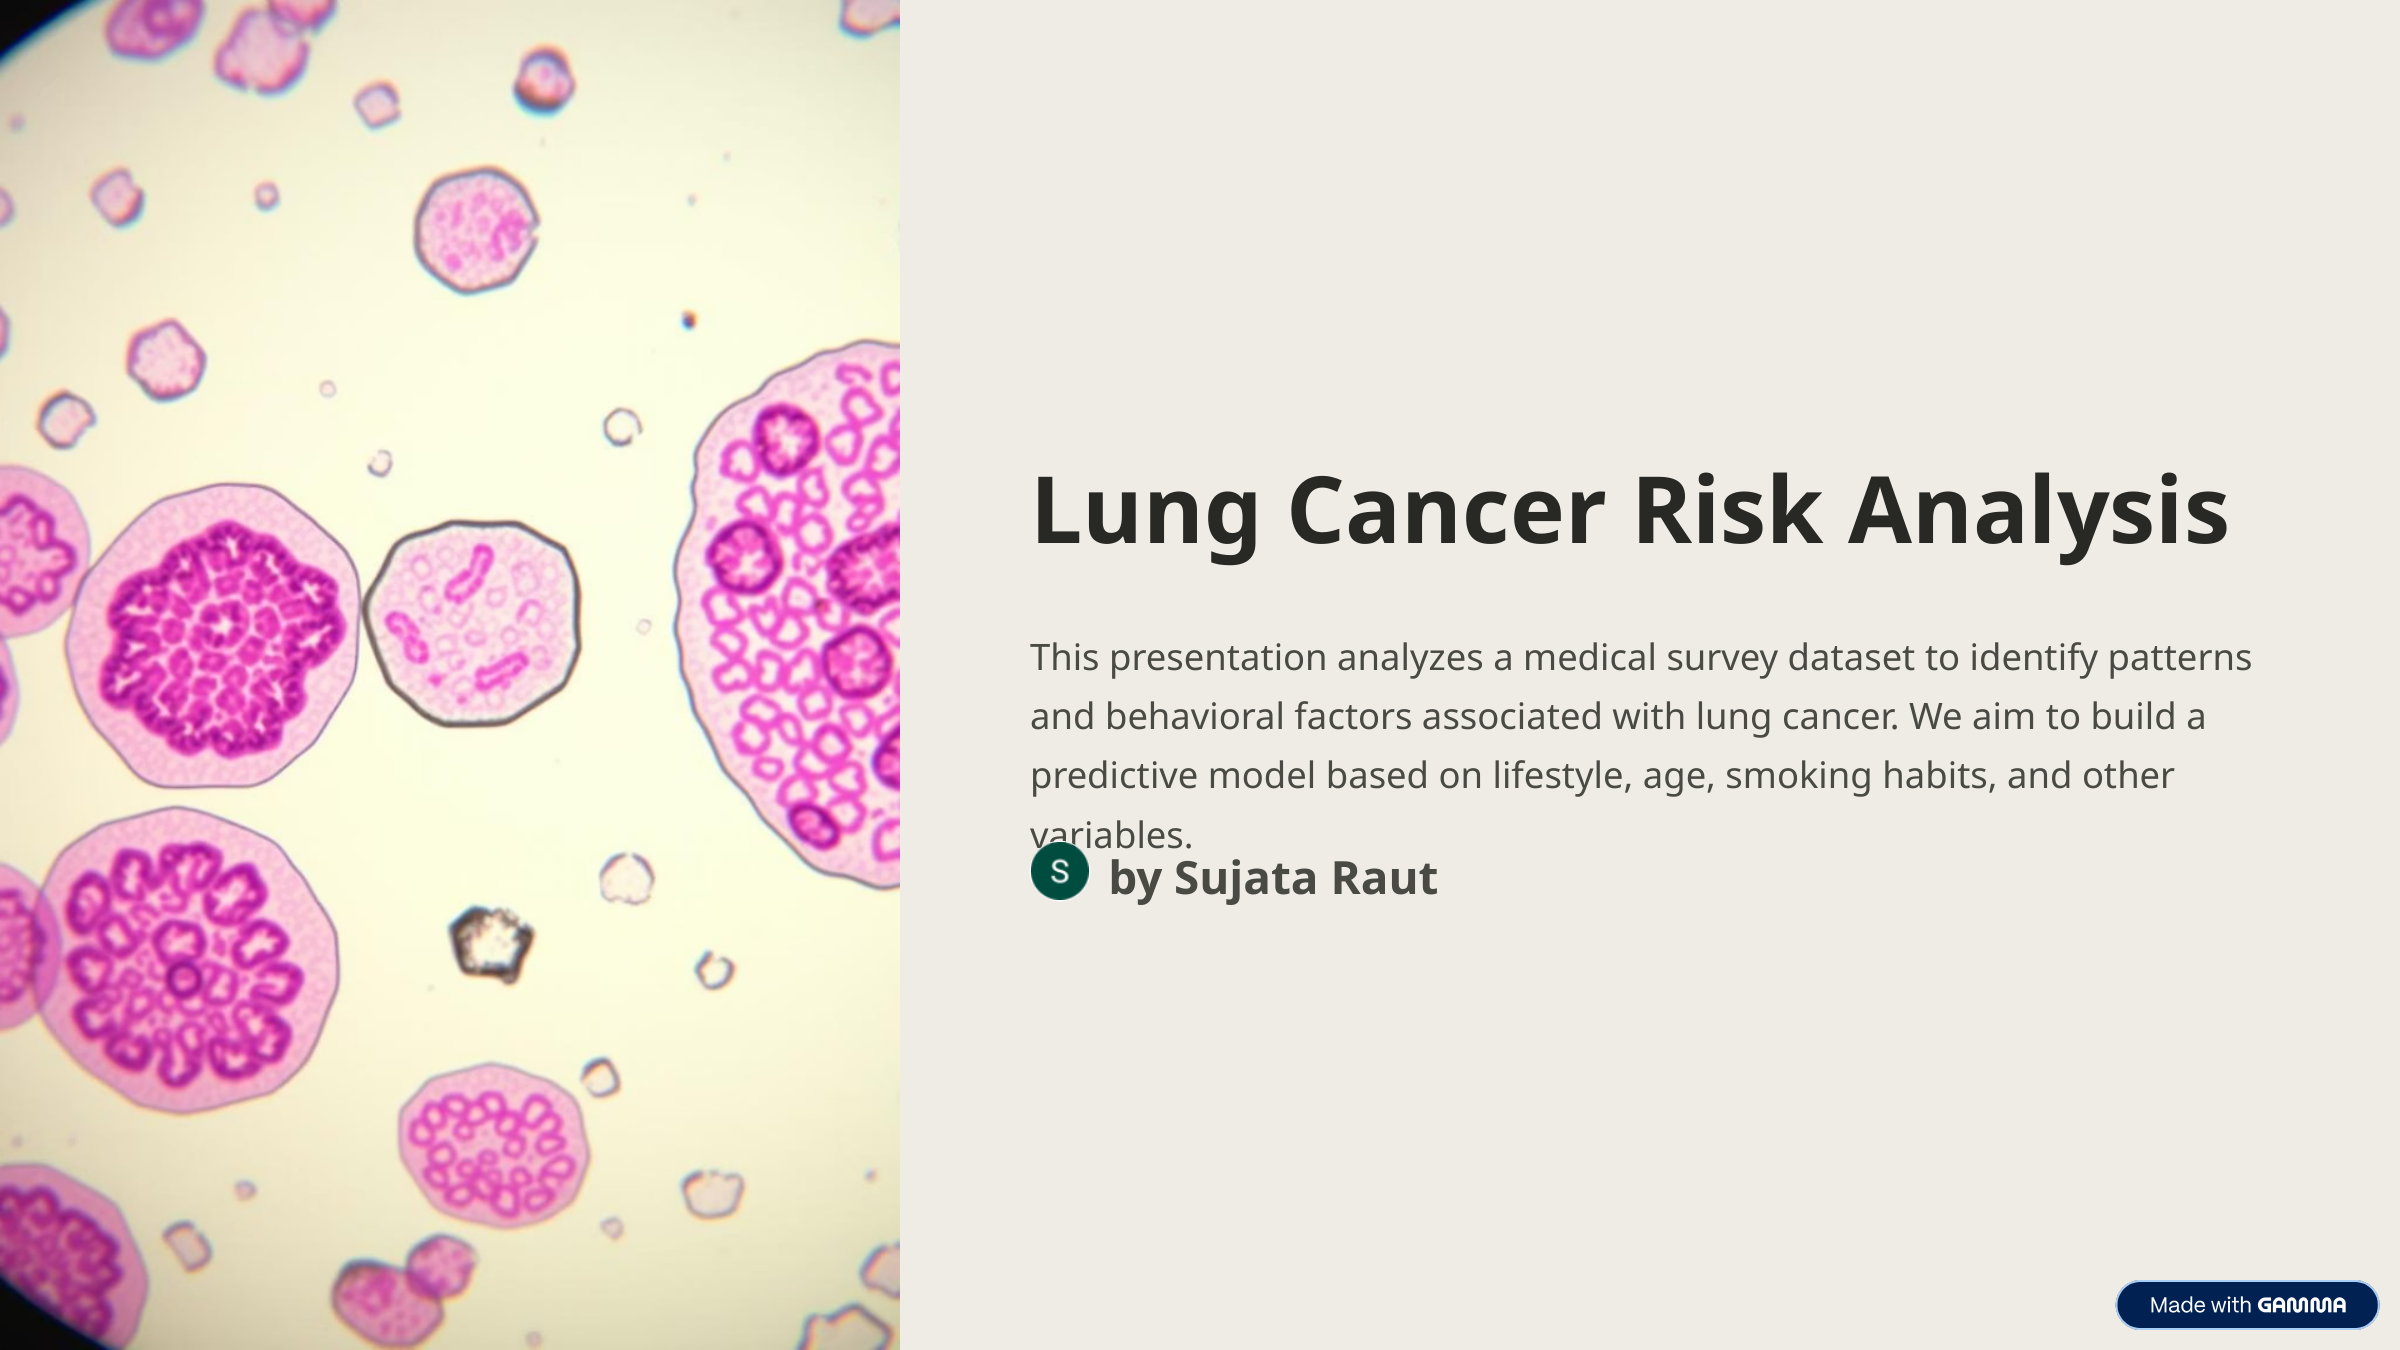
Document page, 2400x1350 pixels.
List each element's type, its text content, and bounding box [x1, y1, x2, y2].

picture [2106, 1271, 2389, 1339]
text_box Lung Cancer Risk Analysis [1030, 446, 2109, 563]
picture [1031, 842, 1089, 900]
picture [0, 0, 900, 1350]
text_box This presentation analyzes a medical survey dataset to identify patterns and behavioral factors associated with lung cancer. We aim to build a predictive model based on lifestyle, age, smoking habits, and other variables. [1030, 618, 2270, 797]
text_box by Sujata Raut [1108, 838, 1407, 904]
